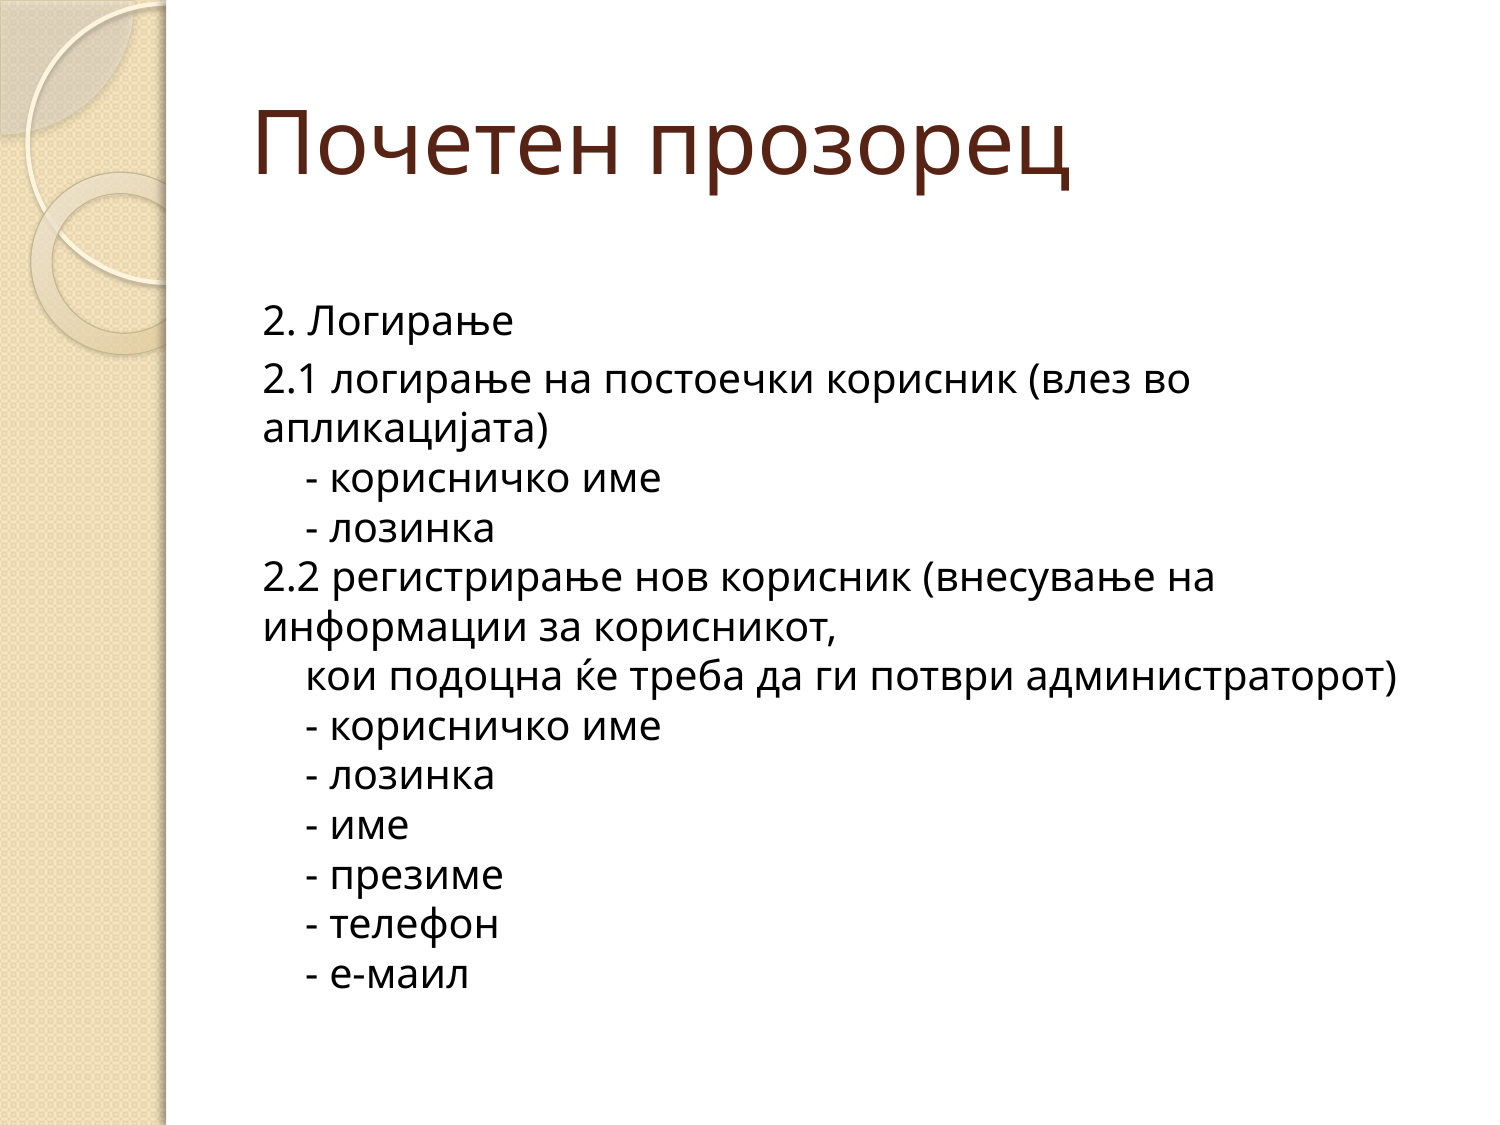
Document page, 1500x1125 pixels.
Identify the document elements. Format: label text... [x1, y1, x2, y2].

list 2. Логирање 2.1 логирање на постоечки корисник (влез во апликацијата) - корисничко име - лозинка 2.2 регистрирање нов корисник (внесување на информации за корисникот, кои подоцна ќе треба да ги потври администраторот) - корисничко име - лозинка - име - презиме - телефон - е-маил [235, 237, 1466, 1025]
title Почетен прозорец [235, 45, 1466, 233]
